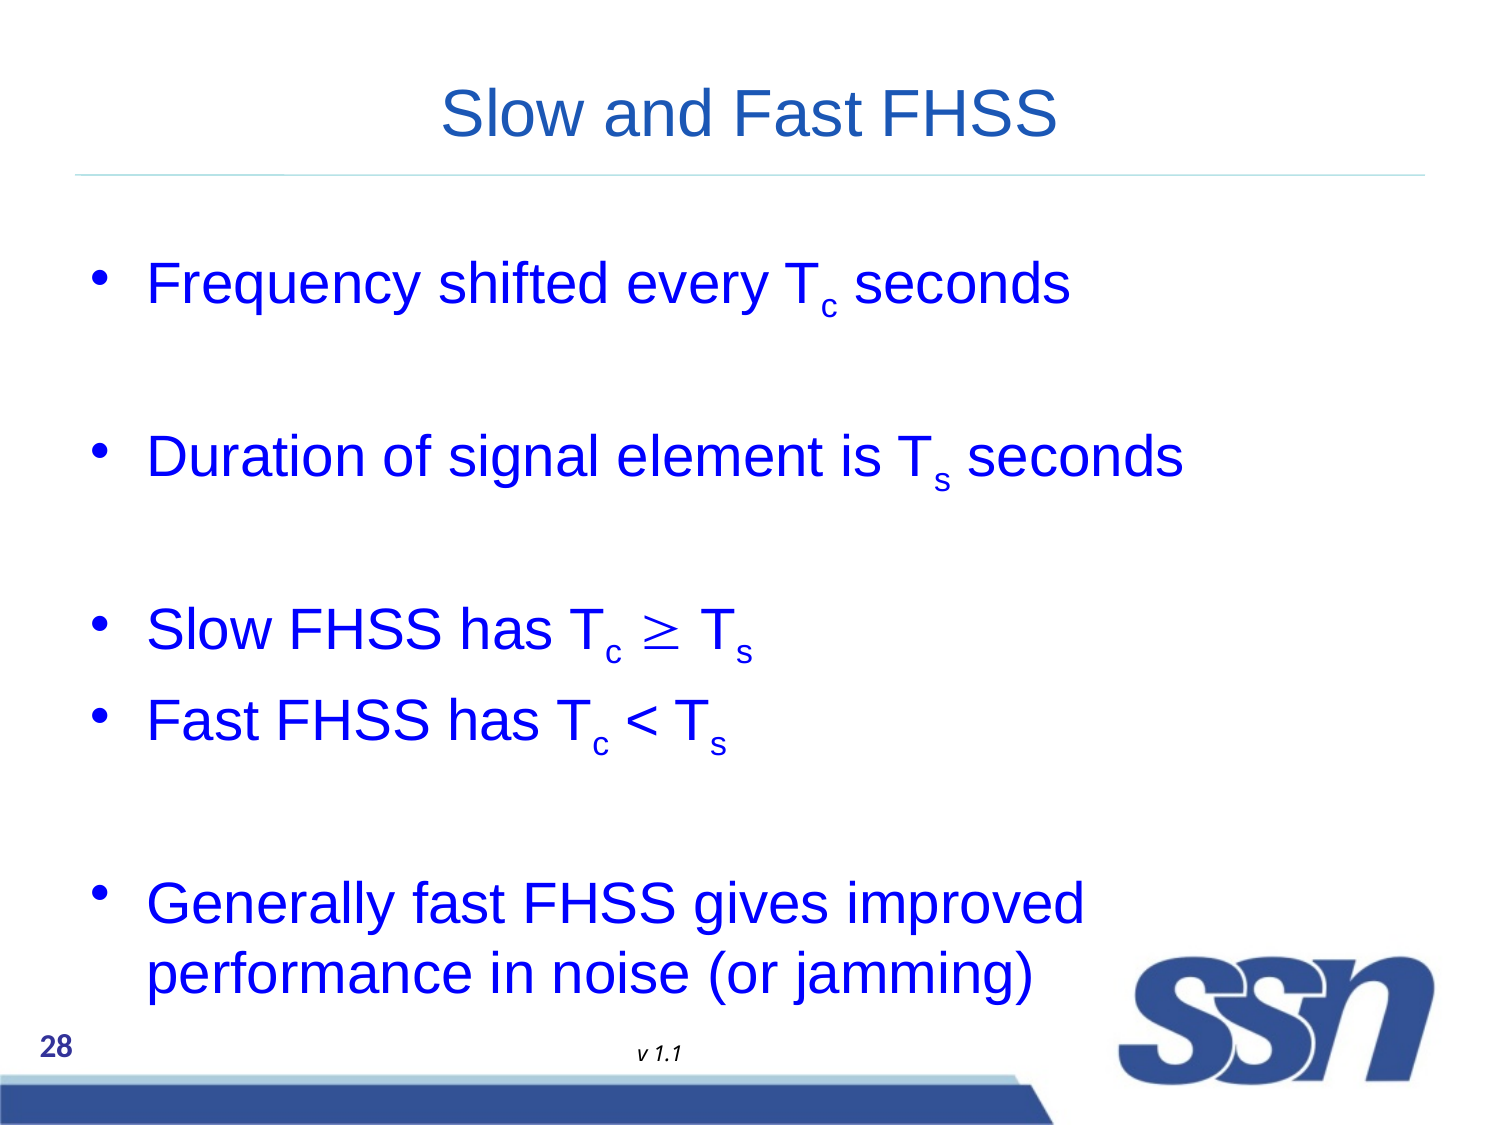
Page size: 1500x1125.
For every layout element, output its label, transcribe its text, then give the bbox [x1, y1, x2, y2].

picture [0, 913, 1500, 1125]
list Frequency shifted every Tc seconds Duration of signal element is Ts seconds Slow FHSS has Tc  Ts Fast FHSS has Tc < Ts Generally fast FHSS gives improved performance in noise (or jamming) [75, 237, 1425, 1005]
title Slow and Fast FHSS [75, 45, 1425, 175]
